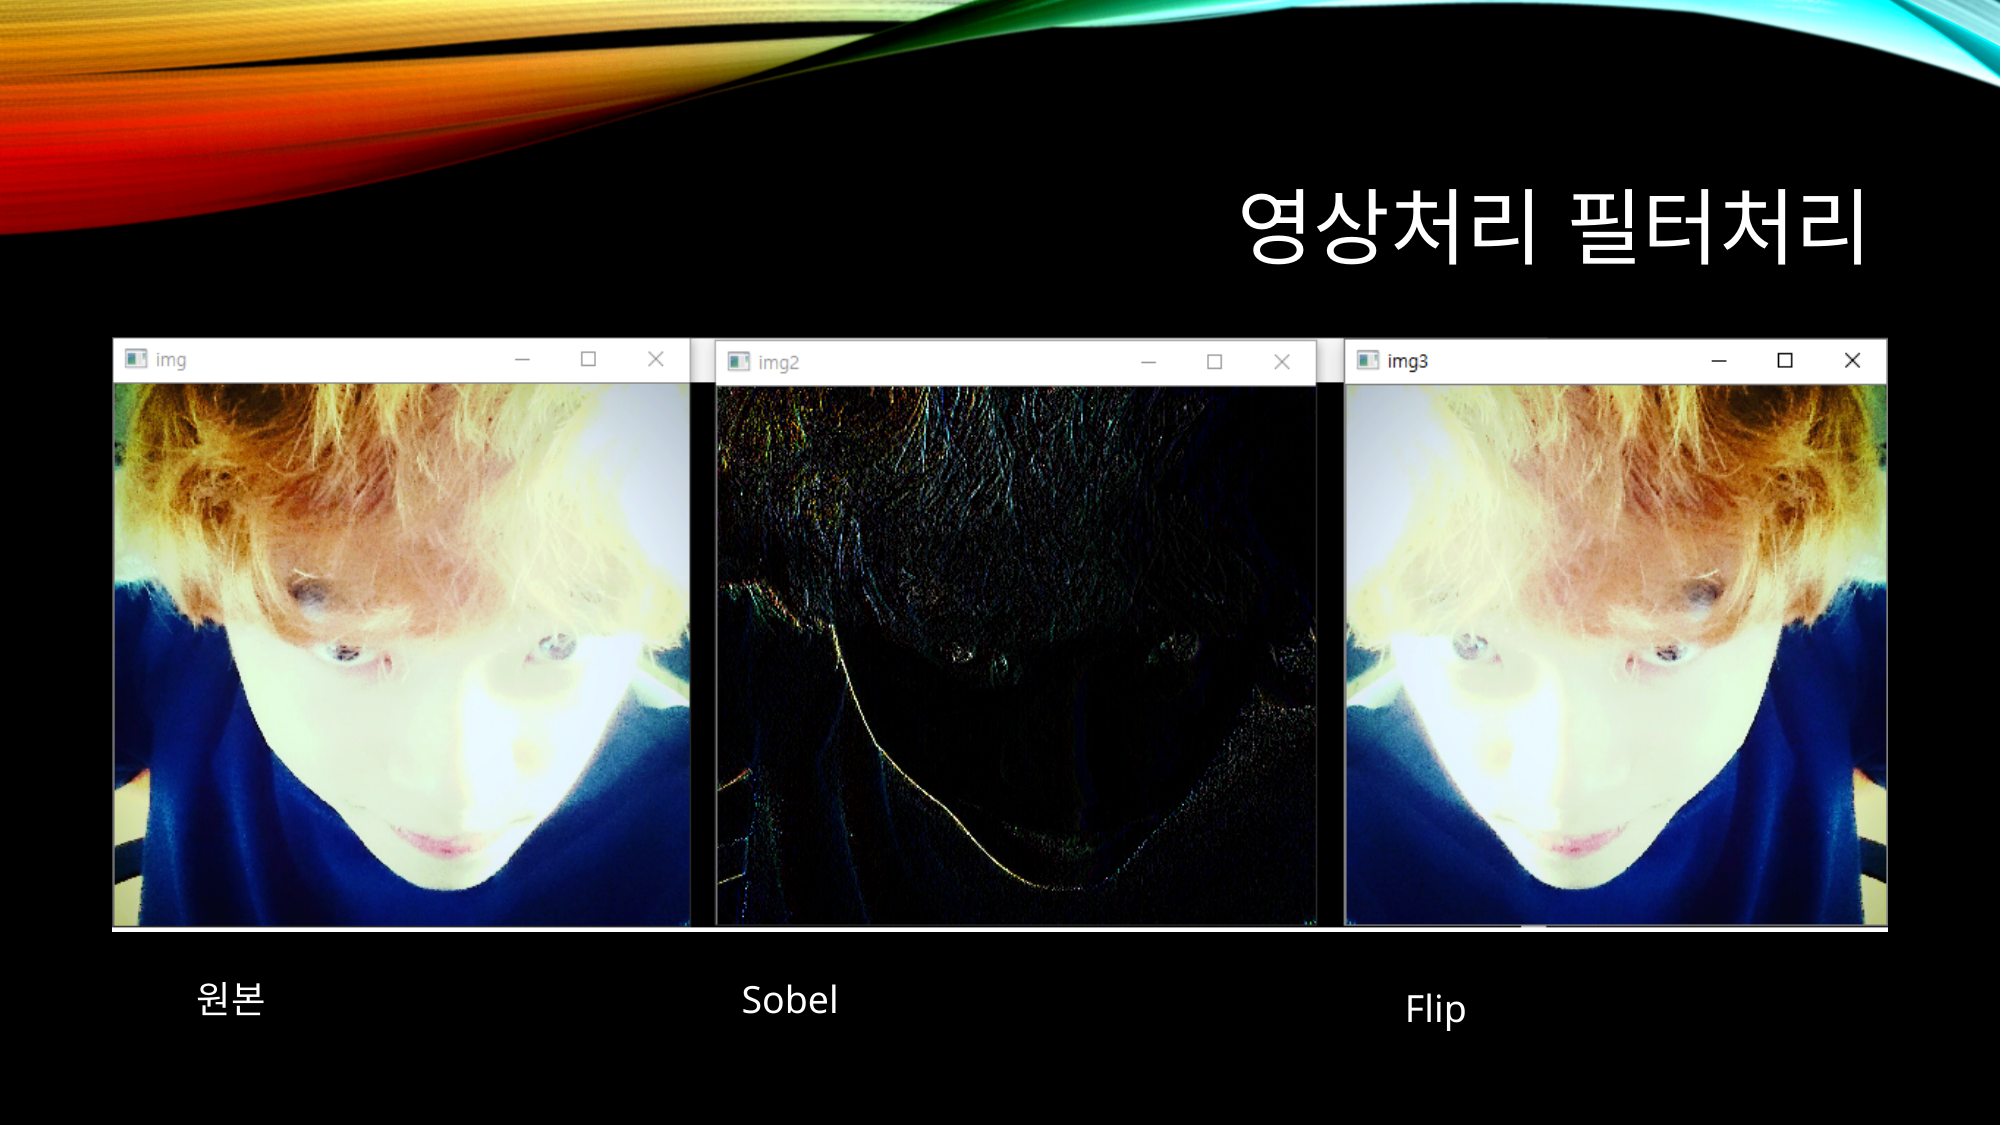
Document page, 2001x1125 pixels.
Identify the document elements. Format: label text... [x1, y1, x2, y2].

title 영상처리 필터처리 [474, 125, 1888, 337]
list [112, 337, 1888, 932]
text_box Flip [1390, 977, 1579, 1037]
text_box Sobel [726, 968, 916, 1029]
picture [0, 0, 2000, 237]
text_box 원본 [182, 968, 371, 1029]
